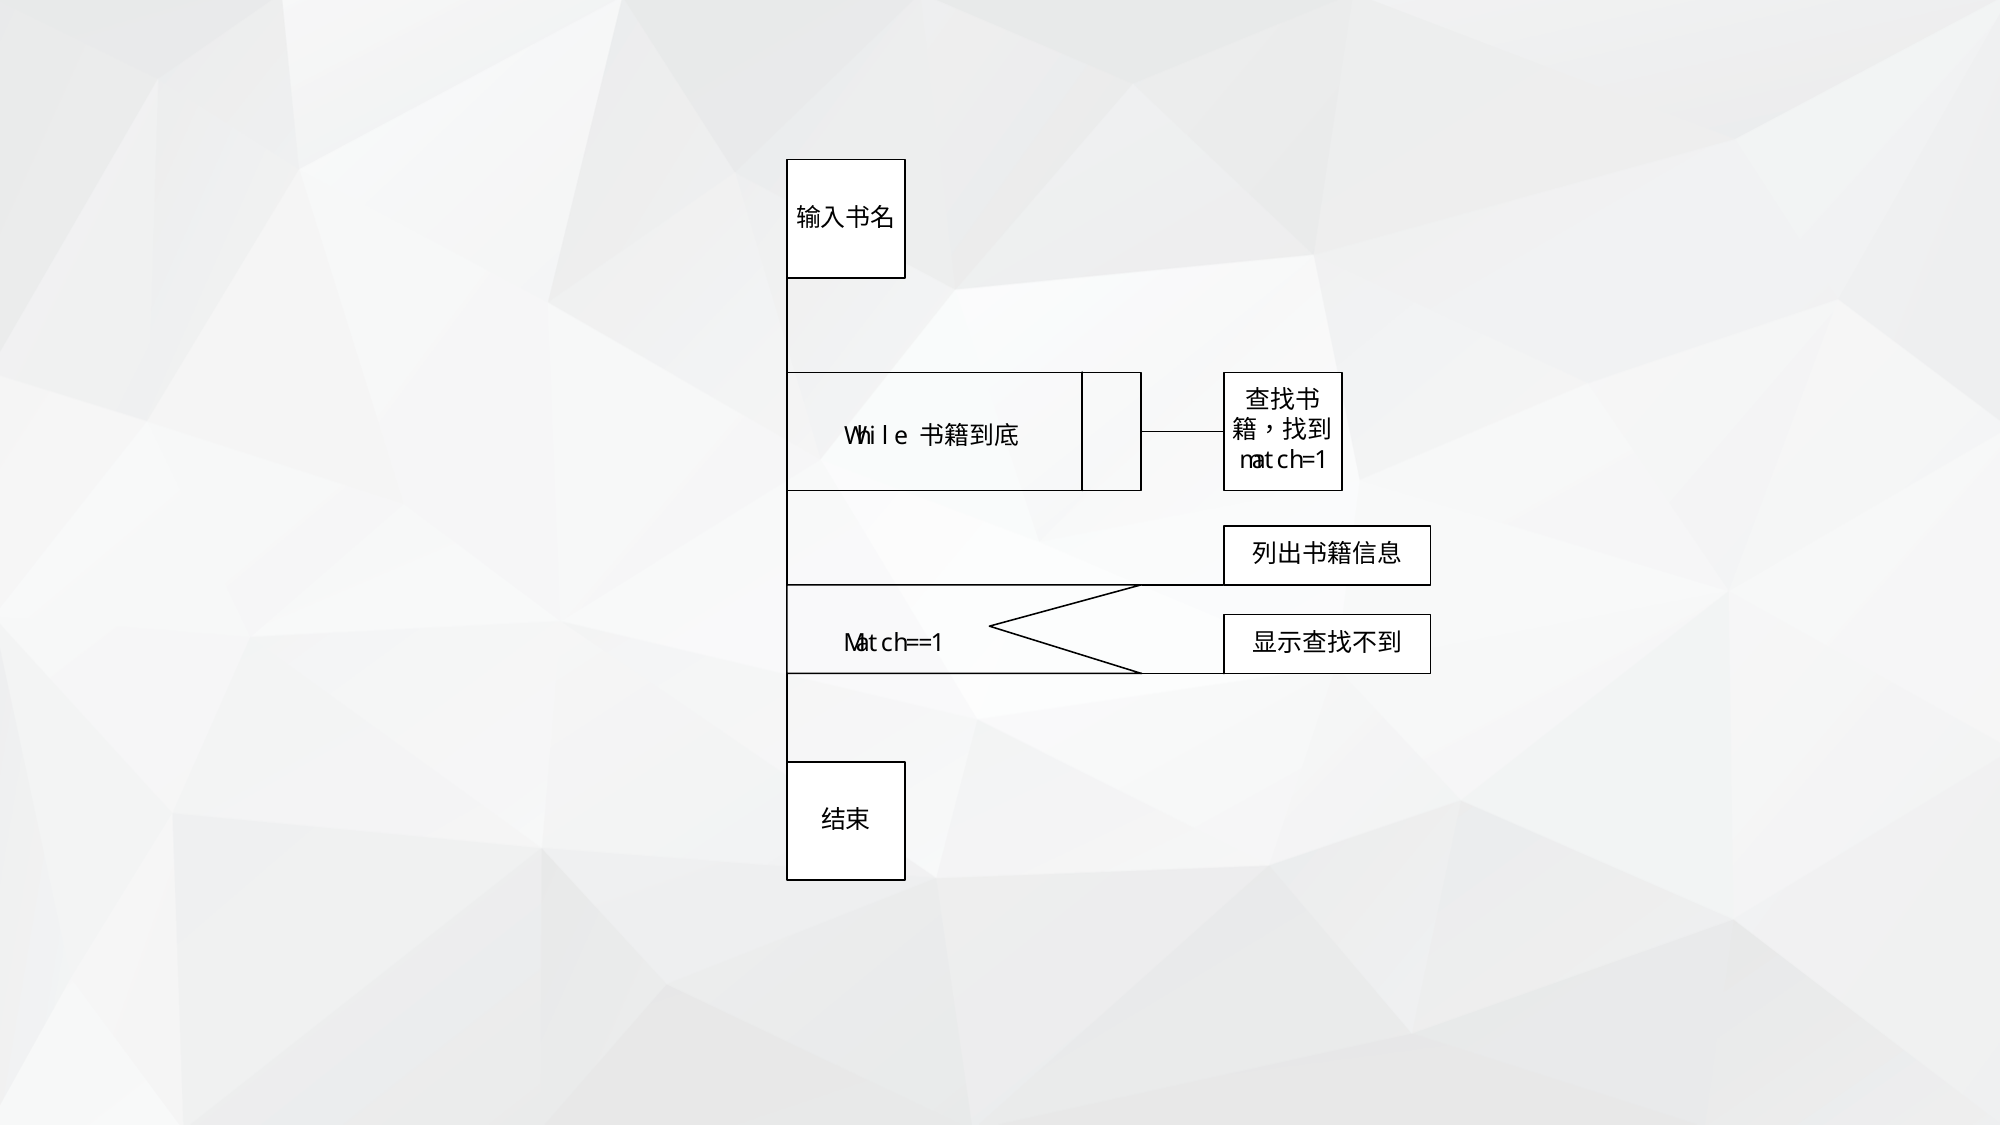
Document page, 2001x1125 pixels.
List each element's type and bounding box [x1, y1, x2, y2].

text_box [742, 156, 1432, 882]
picture [0, 0, 2000, 1125]
